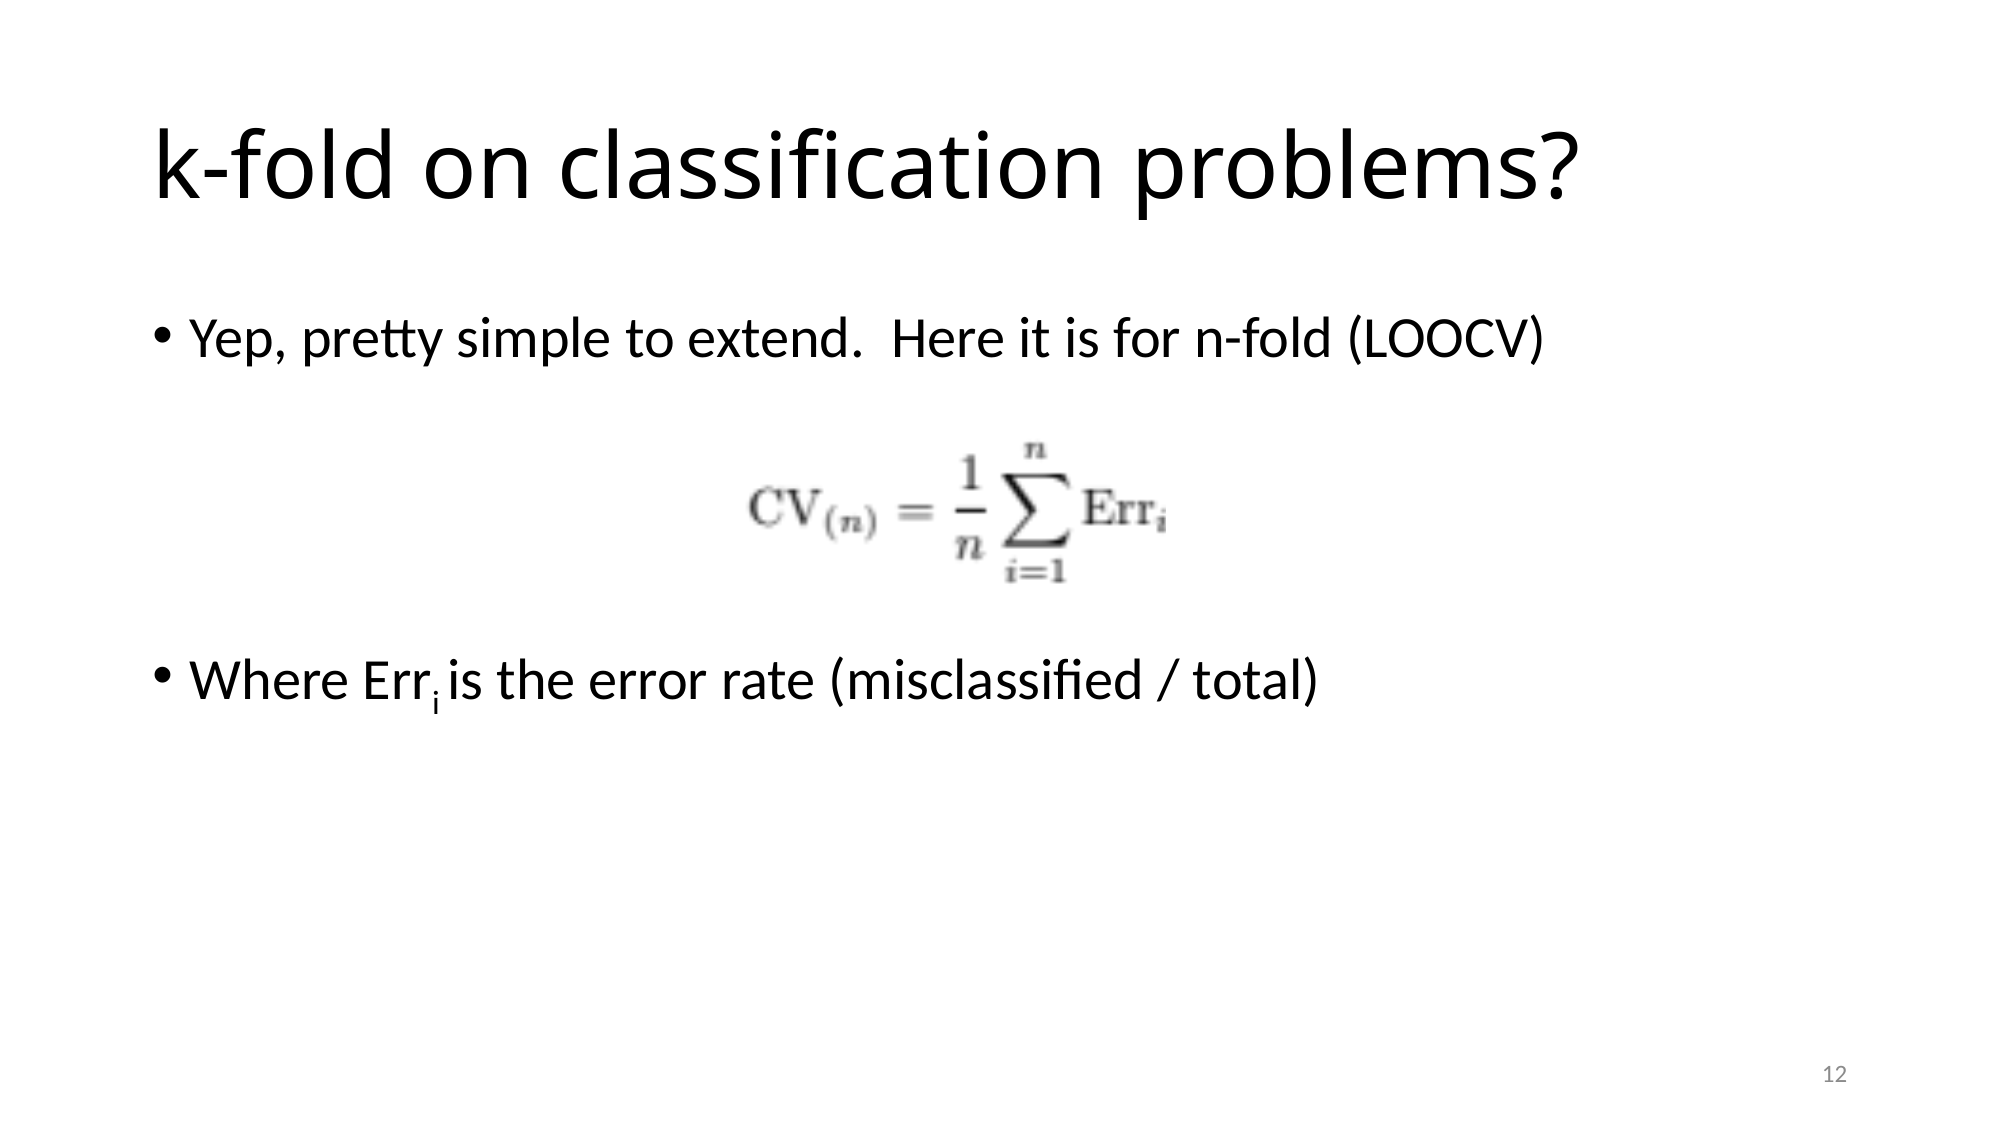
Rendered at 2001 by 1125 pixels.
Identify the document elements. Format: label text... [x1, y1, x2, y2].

list Yep, pretty simple to extend. Here it is for n-fold (LOOCV) Where Erri is the error rate (misclassified / total) [137, 299, 1863, 1014]
title k-fold on classification problems? [137, 59, 1863, 278]
slide_number 12 [1412, 1042, 1863, 1103]
picture [725, 425, 1166, 604]
